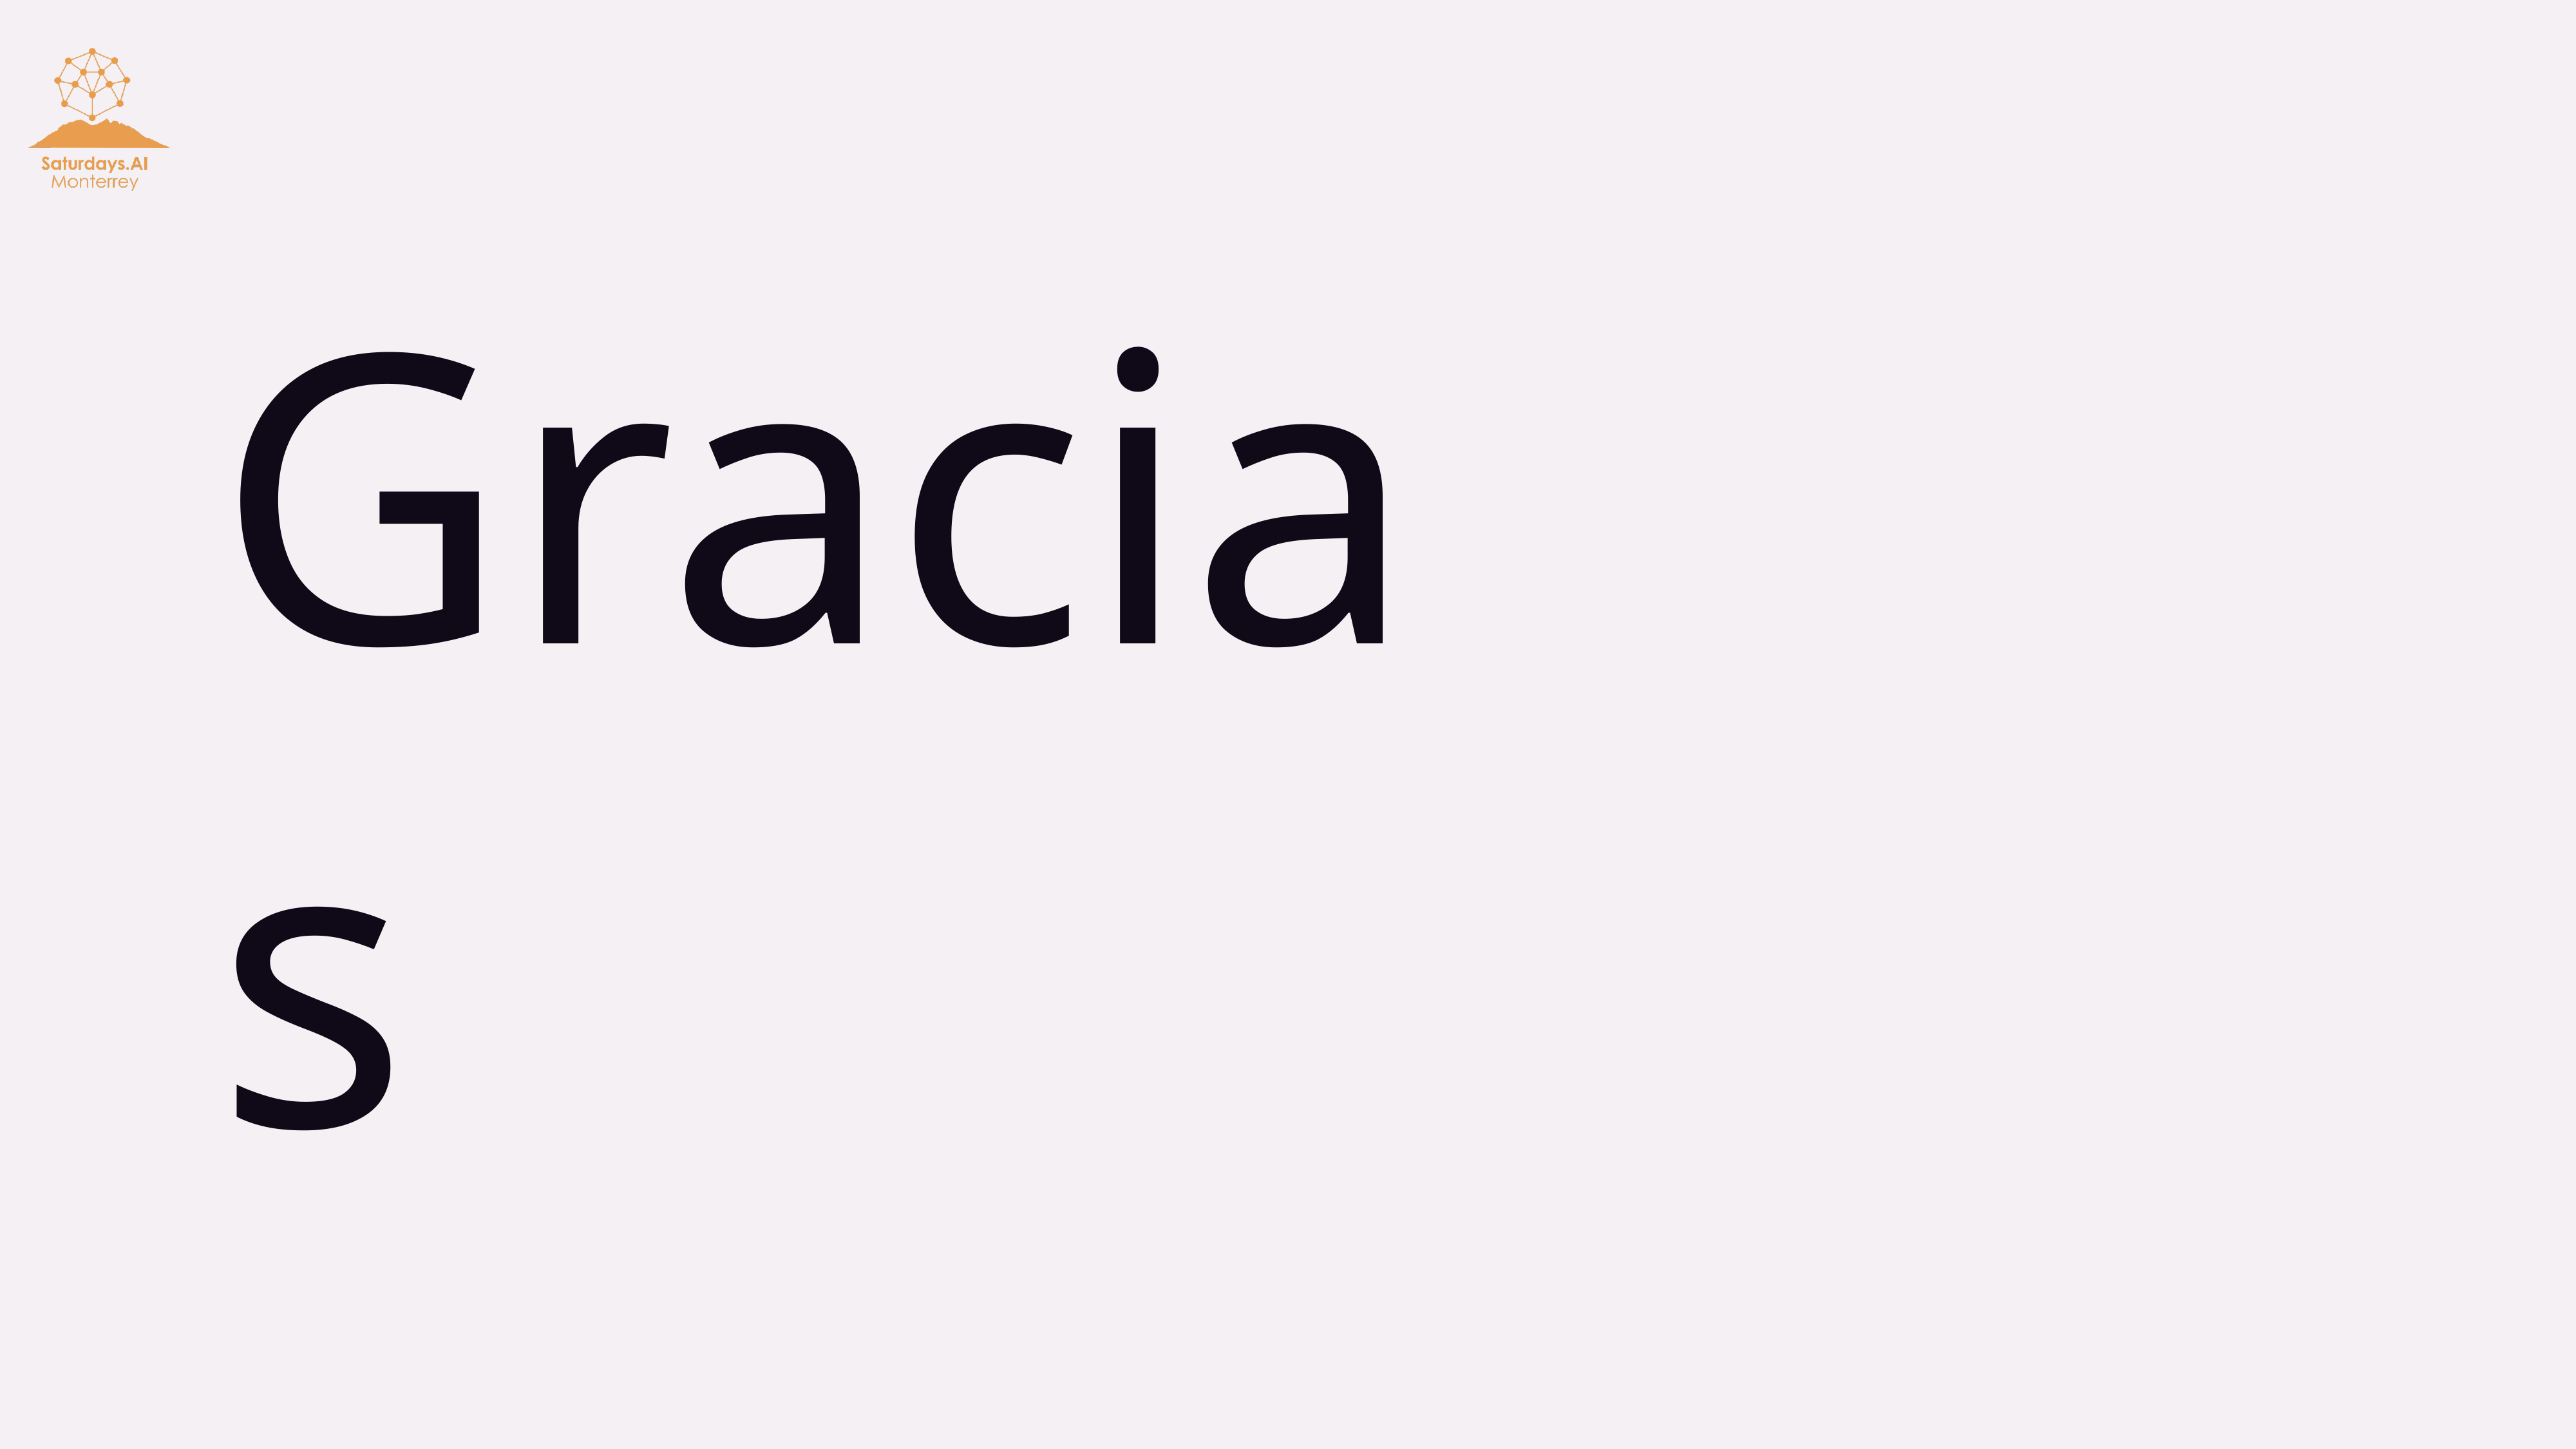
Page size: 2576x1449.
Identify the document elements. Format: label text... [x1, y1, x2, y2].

text_box Gracias [210, 236, 1613, 1213]
picture [15, 34, 175, 204]
